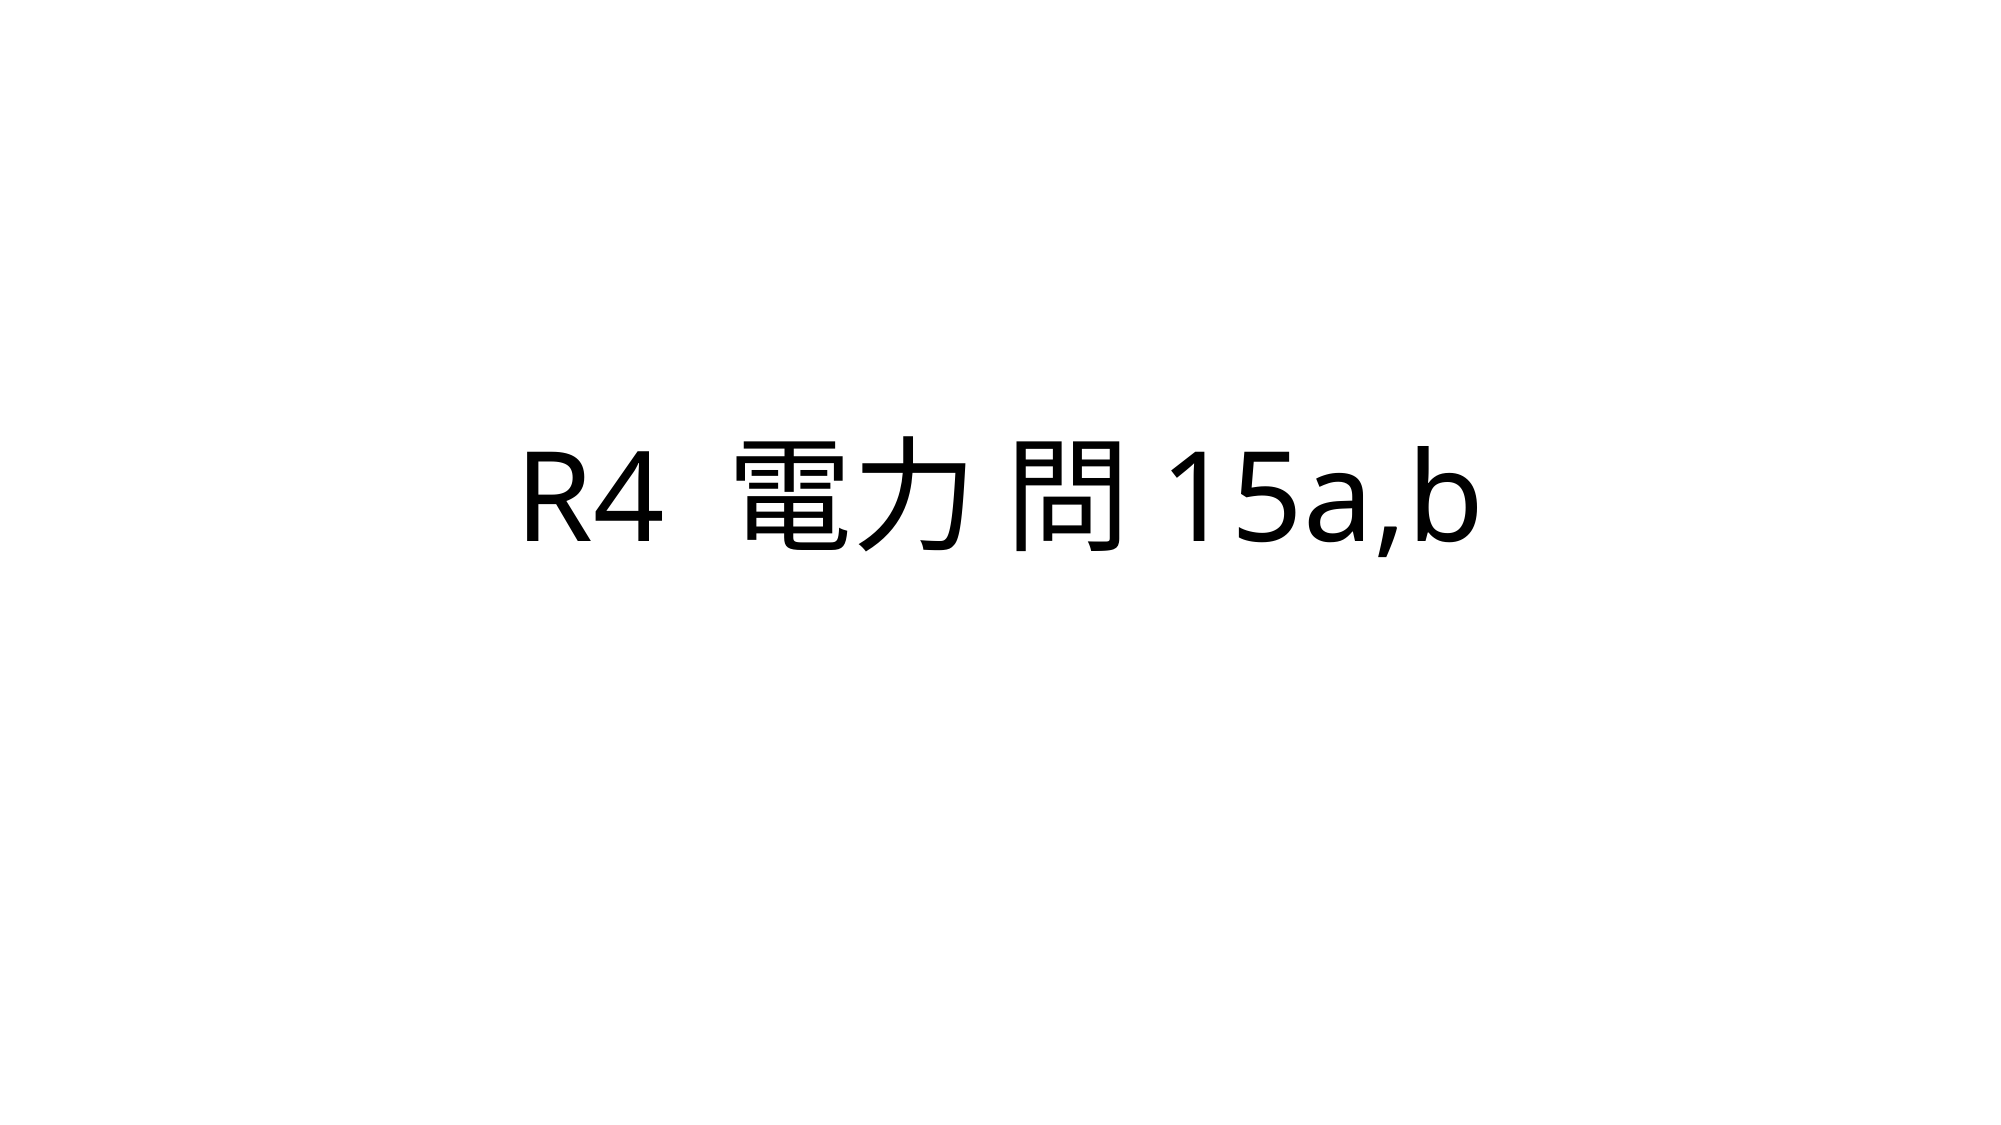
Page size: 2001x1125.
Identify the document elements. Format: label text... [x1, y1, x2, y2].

title R4 電力 問15a,b [249, 184, 1750, 576]
